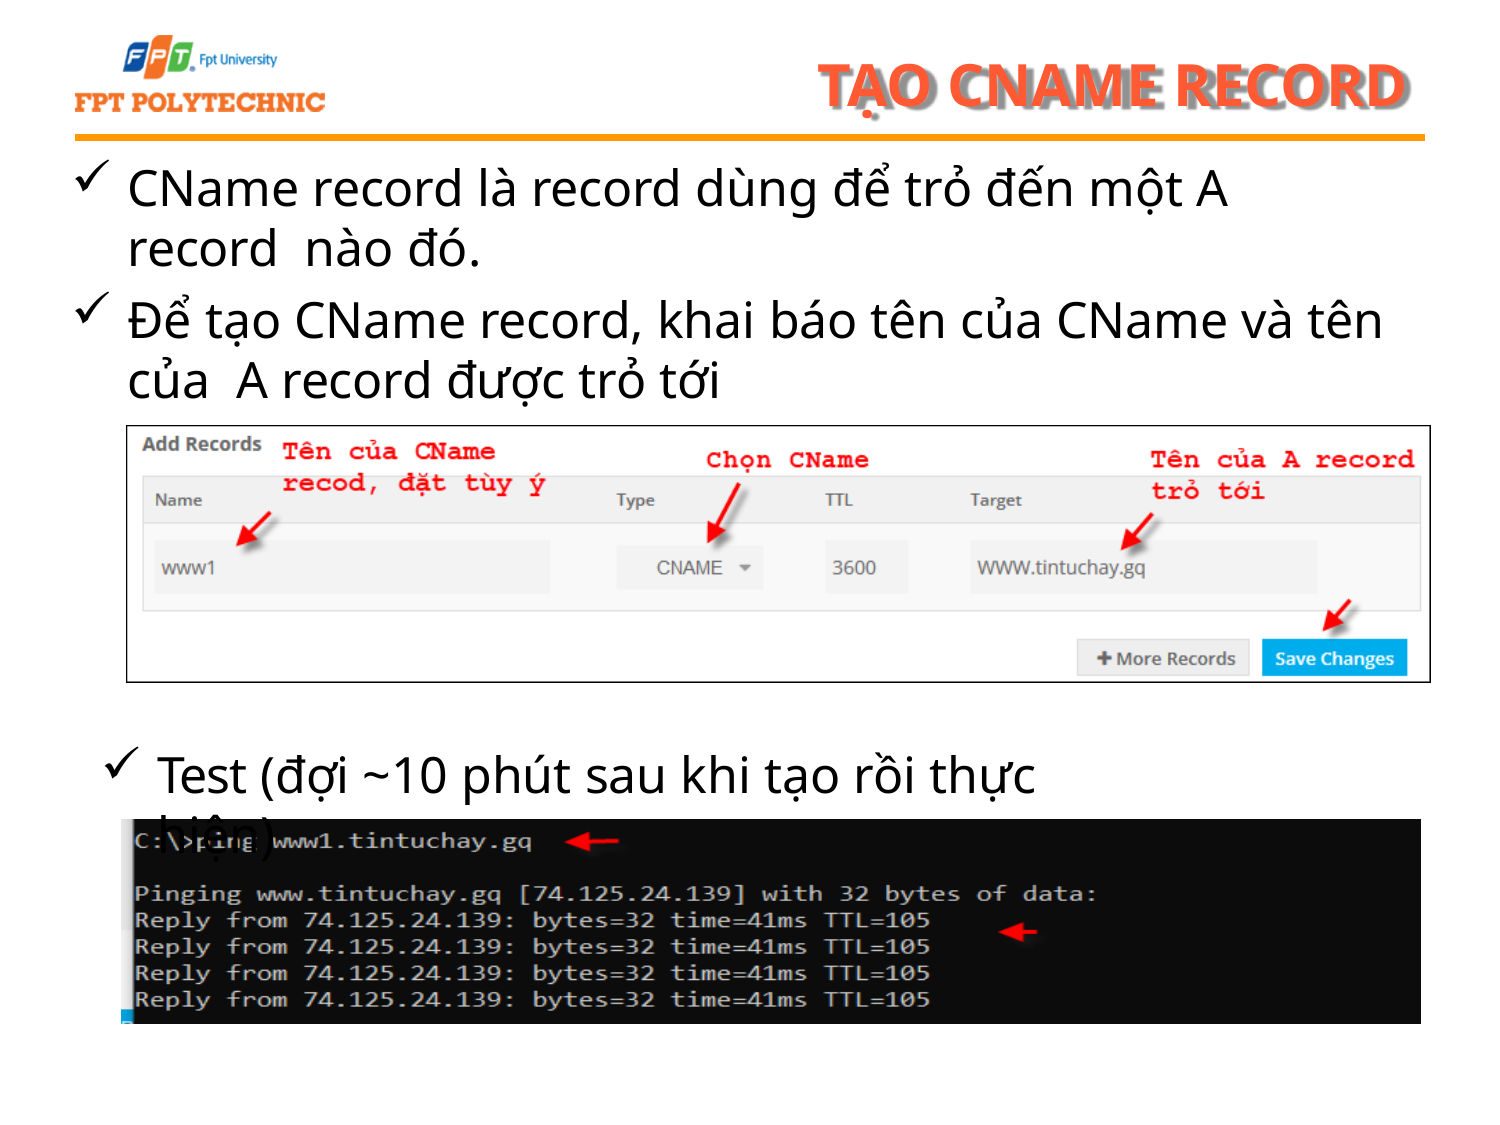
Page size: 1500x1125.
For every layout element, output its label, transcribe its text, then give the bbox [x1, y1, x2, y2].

picture [126, 425, 1431, 684]
picture [781, 30, 1451, 161]
picture [121, 819, 1421, 1025]
text_box Test (đợi ~10 phút sau khi tạo rồi thực hiện) [98, 741, 1126, 864]
picture [75, 35, 325, 112]
text_box CName record là record dùng để trỏ đến một A record nào đó. Để tạo CName record, khai báo tên của CName và tên của A record được trỏ tới [69, 154, 1412, 409]
